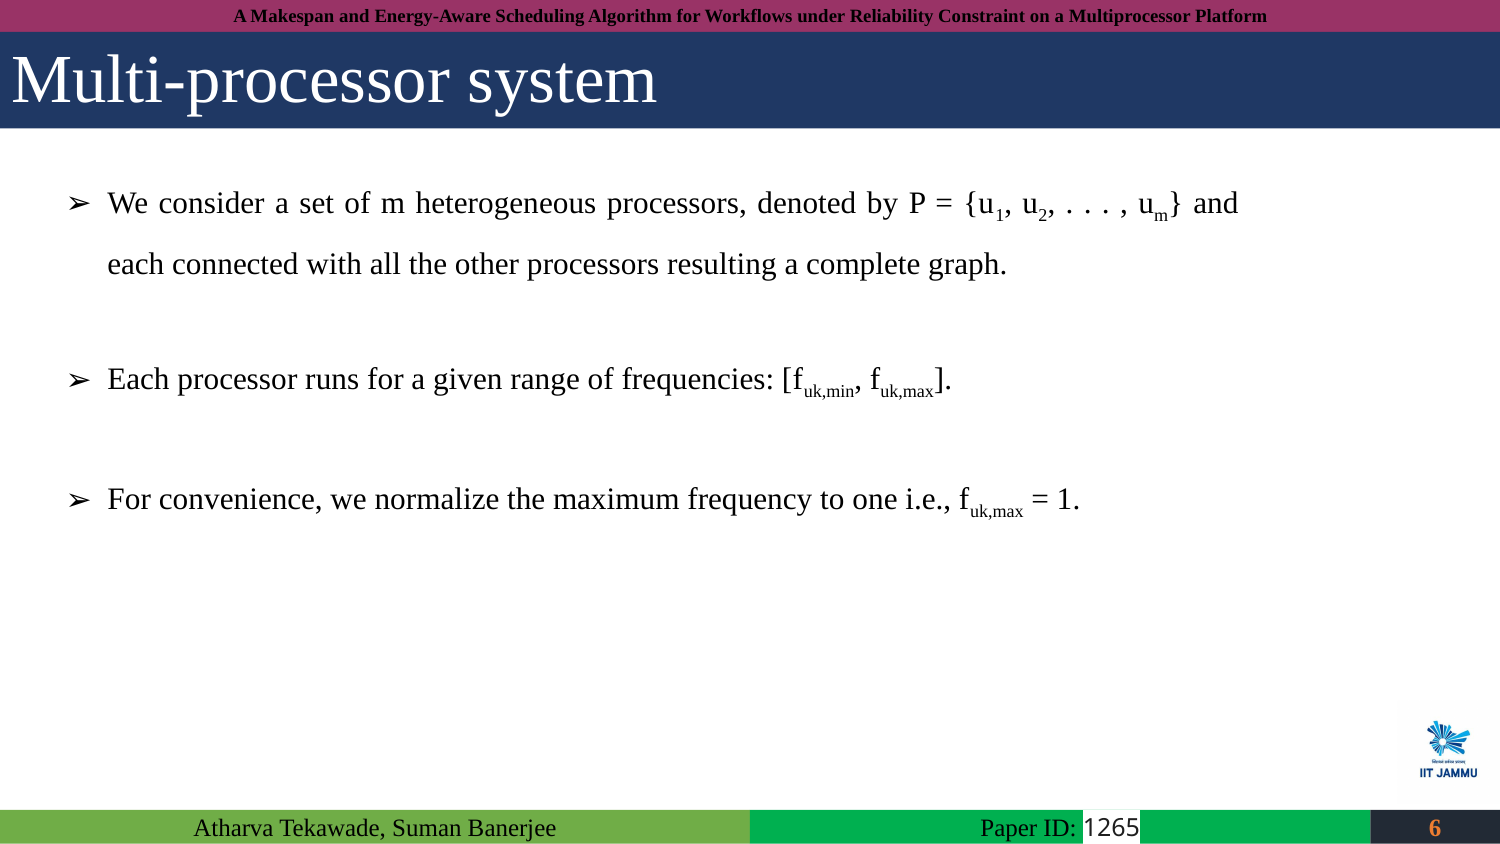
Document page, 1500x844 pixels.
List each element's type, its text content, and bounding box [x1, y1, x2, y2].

text_box We consider a set of m heterogeneous processors, denoted by P = {u1, u2, . . . , um} and each connected with all the other processors resulting a complete graph. Each processor runs for a given range of frequencies: [fuk,min, fuk,max]. For convenience, we normalize the maximum frequency to one i.e., fuk,max = 1. [39, 149, 1251, 653]
title Multi-processor system [0, 31, 1500, 129]
picture [1397, 700, 1500, 804]
